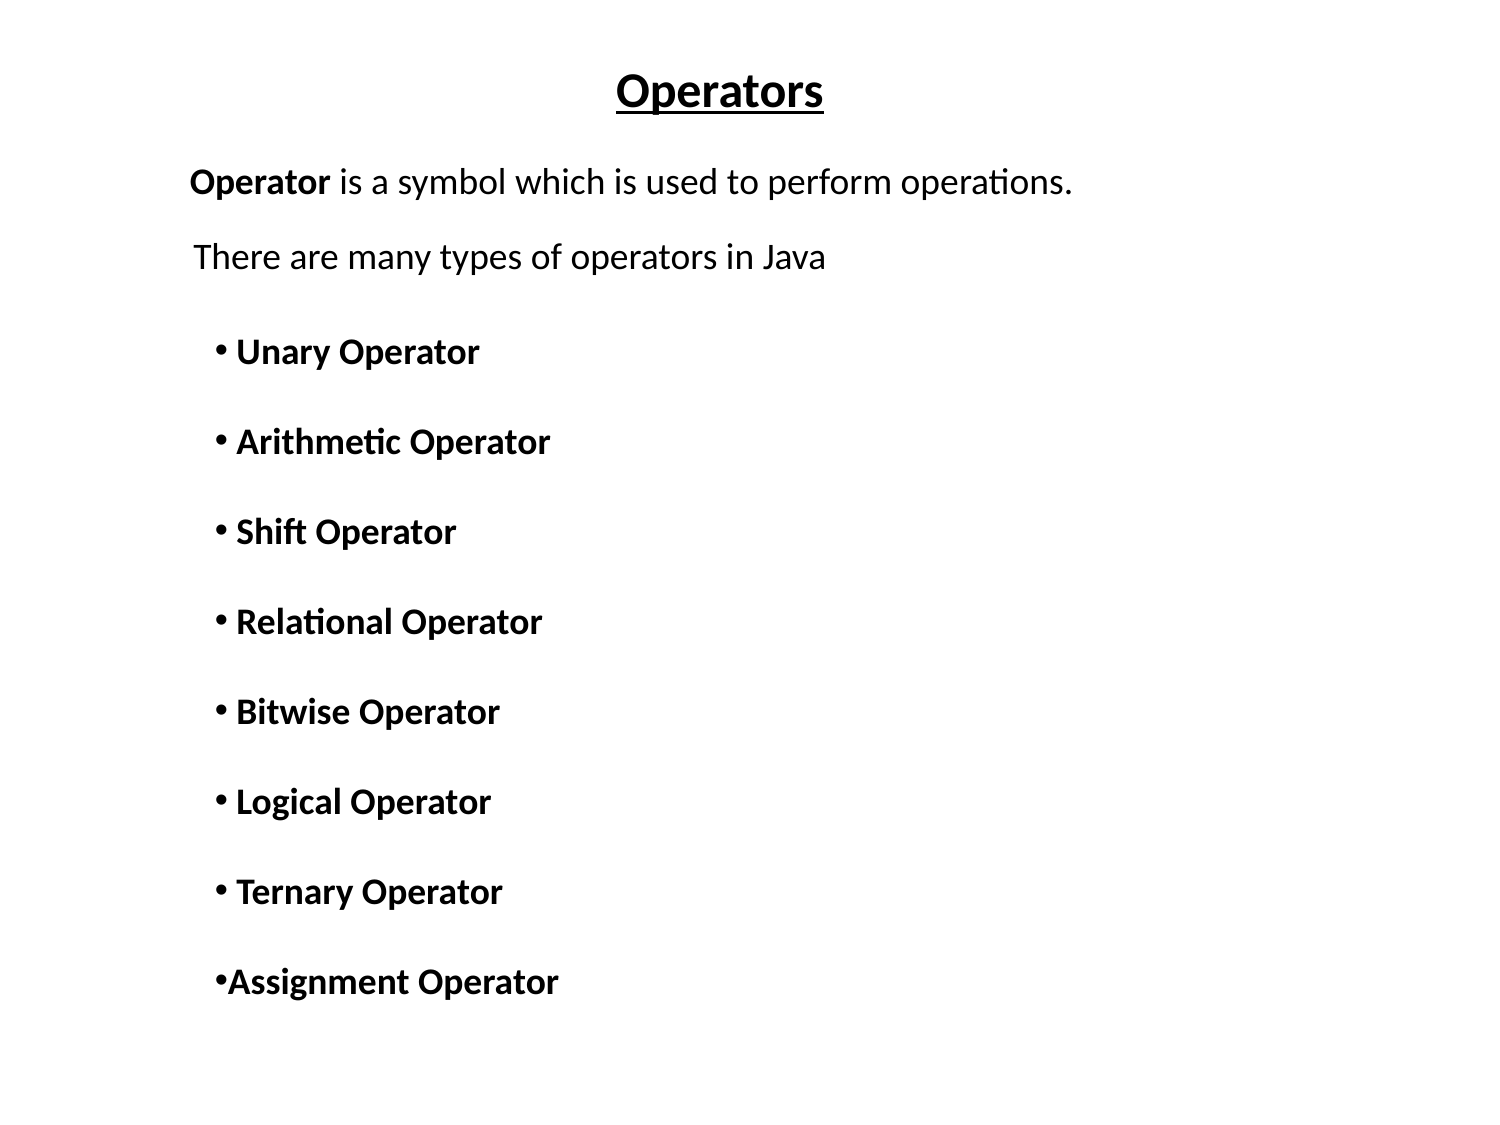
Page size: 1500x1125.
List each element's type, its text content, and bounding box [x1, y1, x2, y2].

text_box Operators [601, 49, 839, 125]
text_box Unary Operator Arithmetic Operator Shift Operator Relational Operator Bitwise Operator Logical Operator Ternary Operator Assignment Operator [199, 274, 950, 1010]
text_box Operator is a symbol which is used to perform operations. [174, 149, 1350, 210]
text_box There are many types of operators in Java [178, 224, 851, 285]
